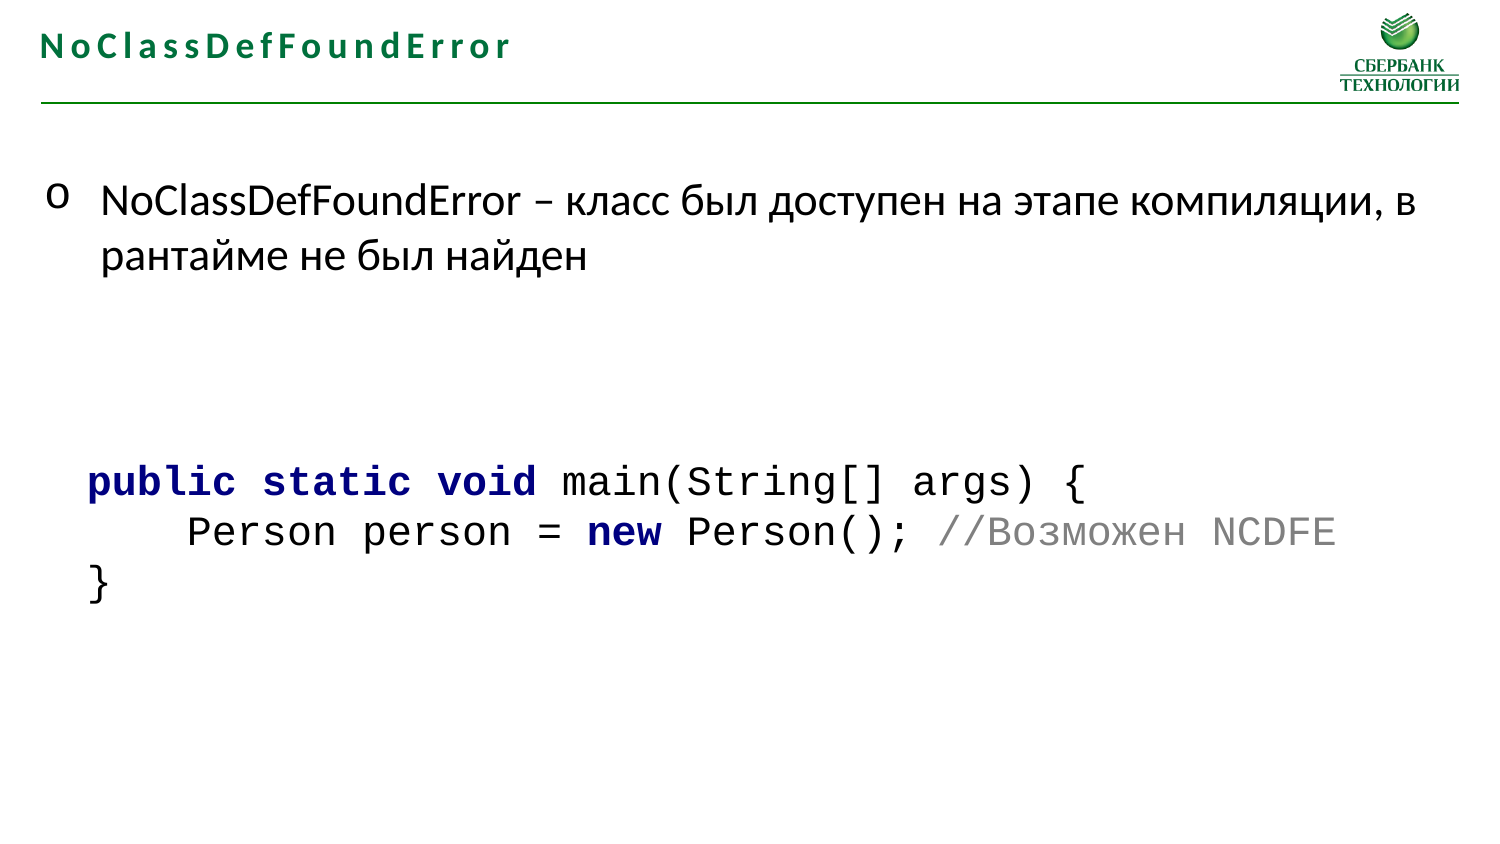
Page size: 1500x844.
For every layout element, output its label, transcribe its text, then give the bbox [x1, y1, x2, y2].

picture [1340, 13, 1459, 91]
text_box NoClassDefFoundError – класс был доступен на этапе компиляции, в рантайме не был найден [29, 161, 1483, 287]
list NoClassDefFoundError [39, 13, 1270, 67]
text_box public static void main(String[] args) { Person person = new Person(); //Возможен NCDFE } [71, 446, 1353, 612]
